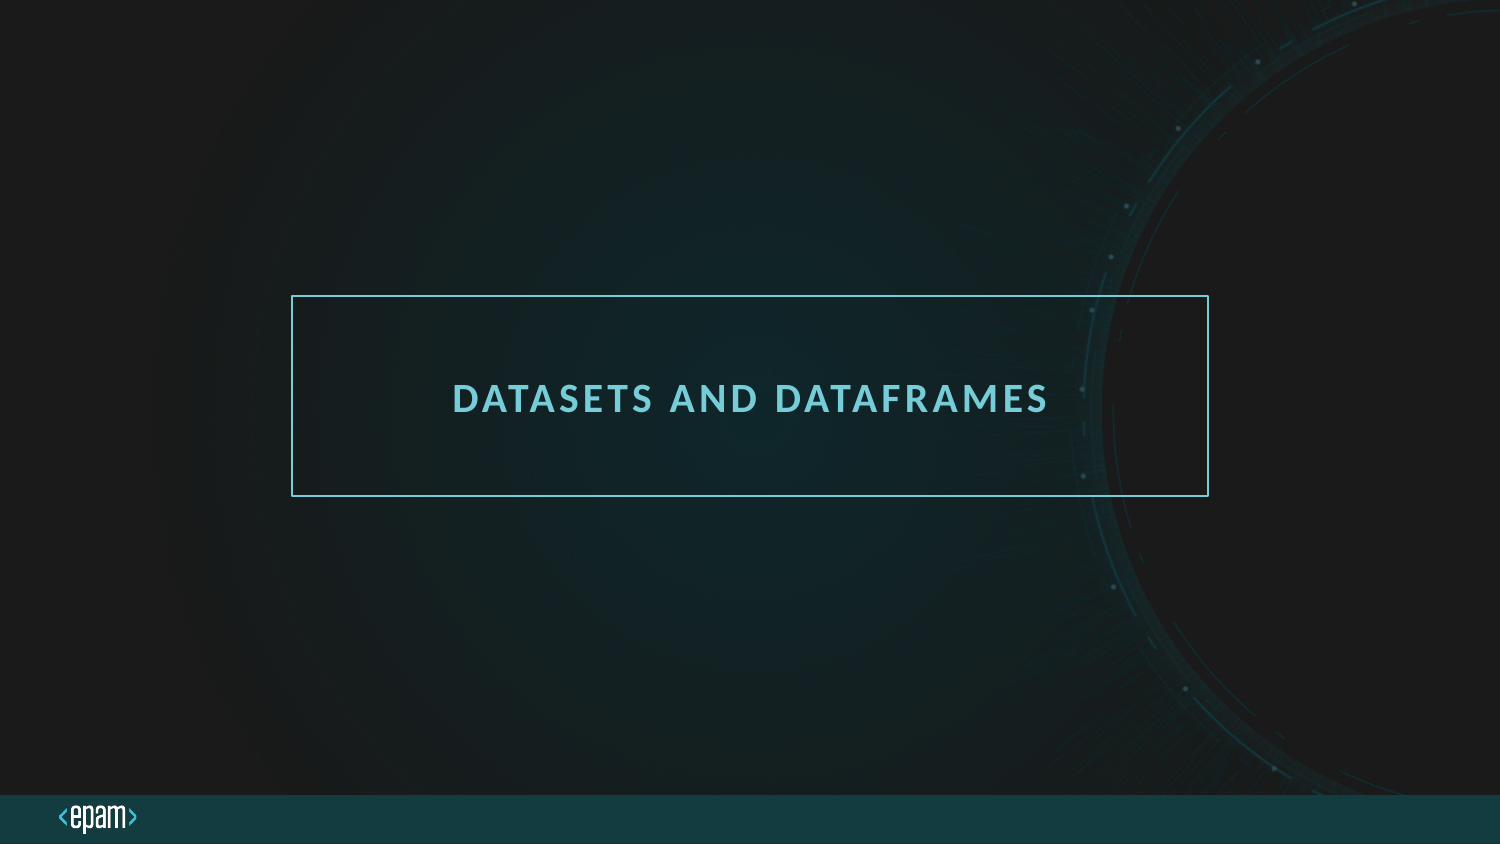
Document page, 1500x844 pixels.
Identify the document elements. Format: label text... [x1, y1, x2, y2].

title DATASETS AND DATAFRAMES [292, 295, 1208, 496]
